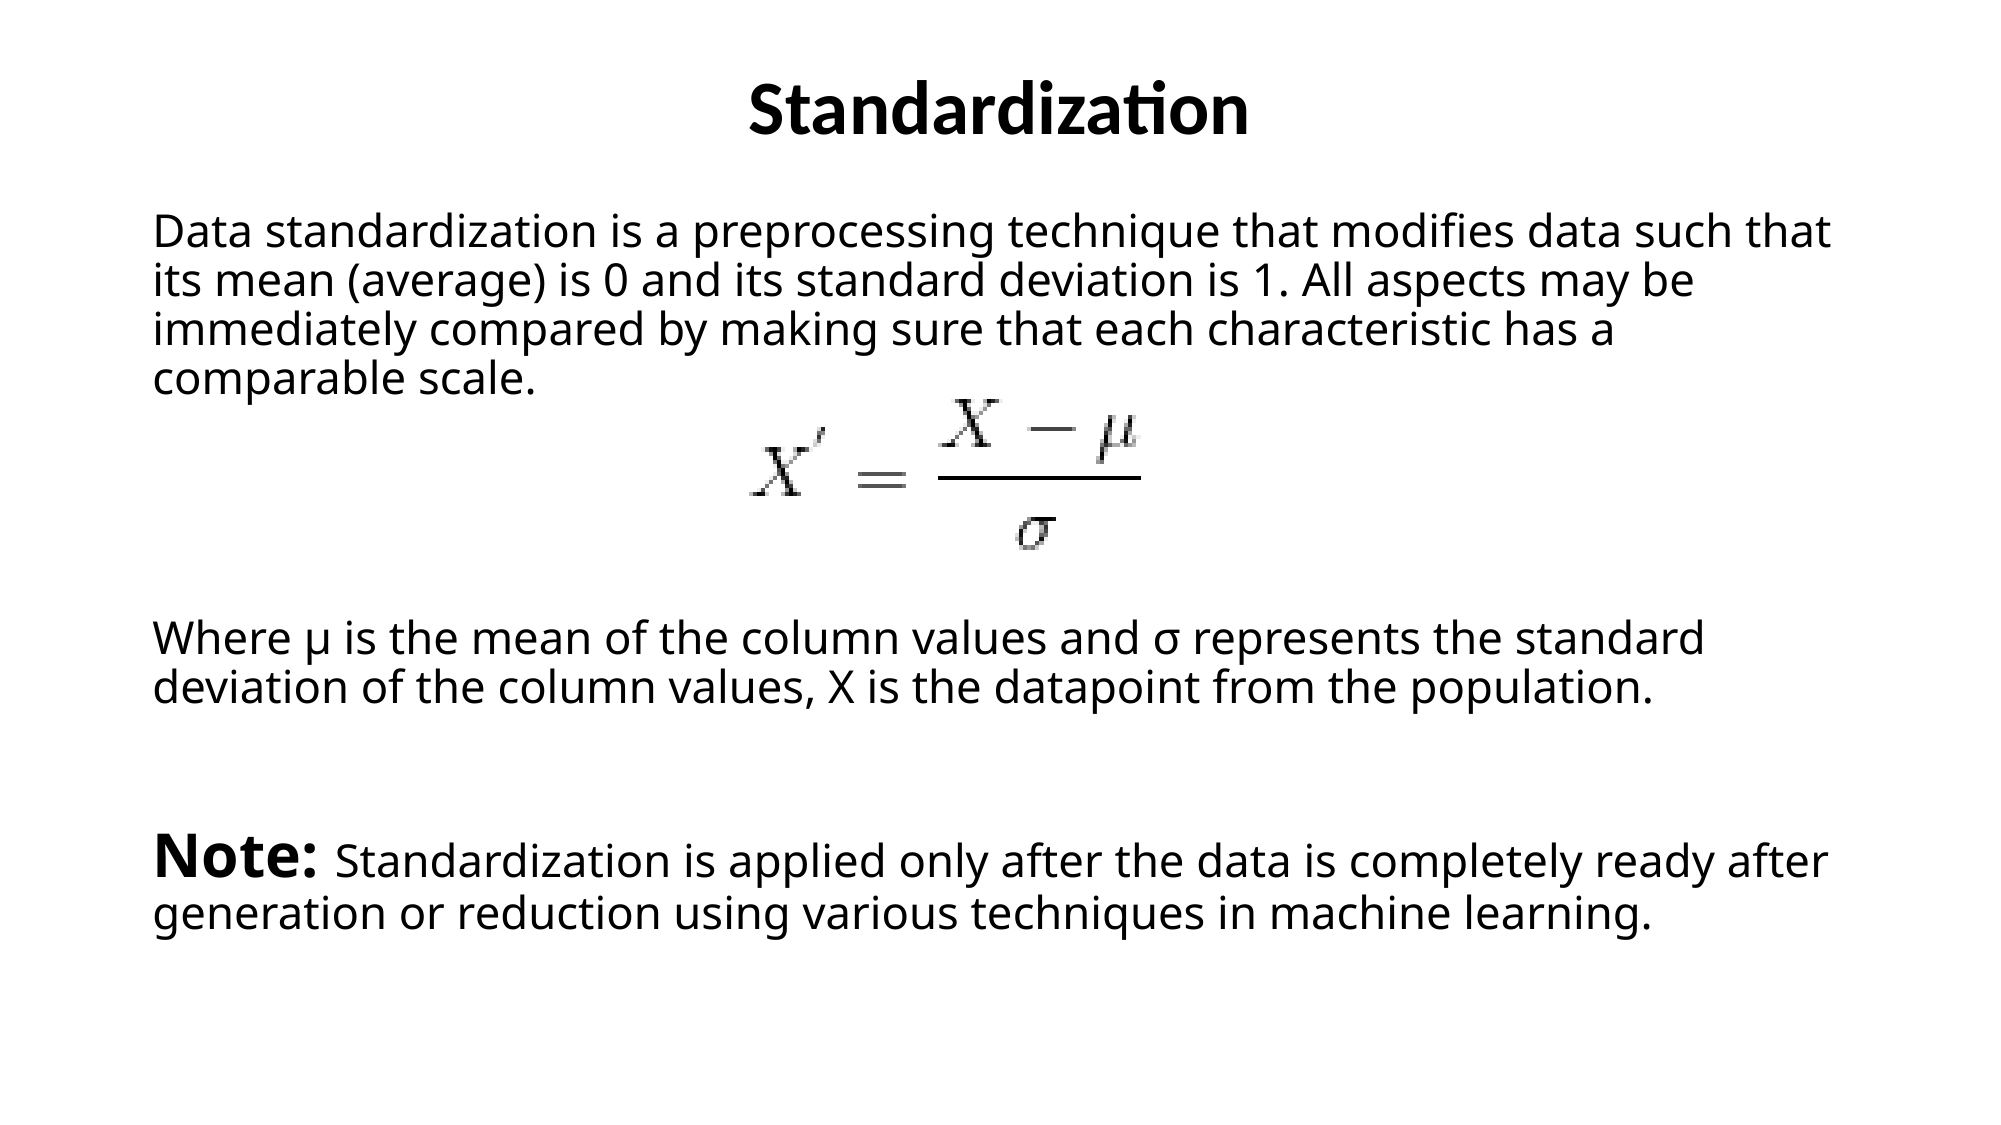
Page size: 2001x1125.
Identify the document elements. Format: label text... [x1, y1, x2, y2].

list Data standardization is a preprocessing technique that modifies data such that its mean (average) is 0 and its standard deviation is 1. All aspects may be immediately compared by making sure that each characteristic has a comparable scale. Where µ is the mean of the column values and σ represents the standard deviation of the column values, X is the datapoint from the population. Note: Standardization is applied only after the data is completely ready after generation or reduction using various techniques in machine learning. [137, 200, 1863, 963]
title Standardization [137, 59, 1863, 159]
picture [749, 399, 1141, 551]
